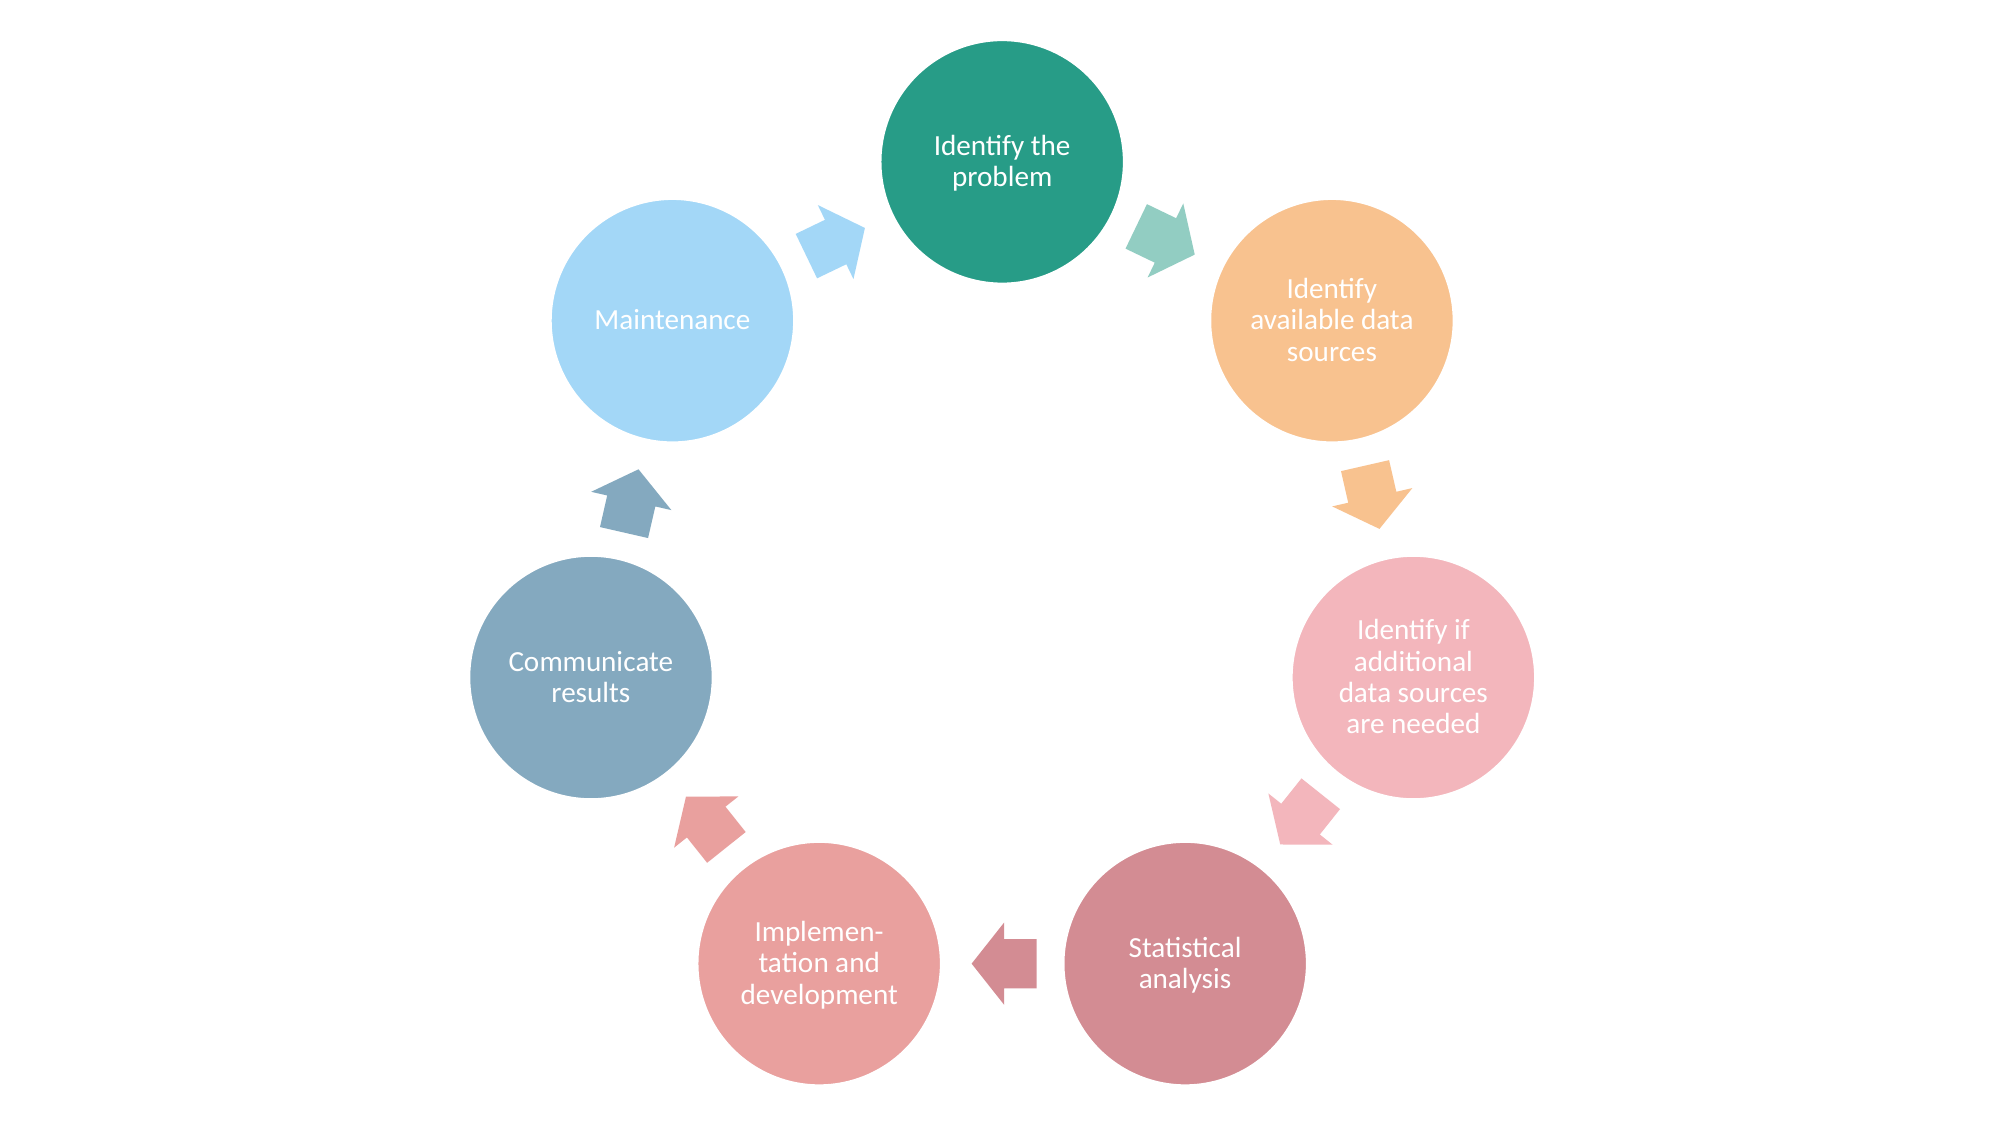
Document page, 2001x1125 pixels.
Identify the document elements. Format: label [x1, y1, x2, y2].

text_box [189, 39, 1815, 1086]
